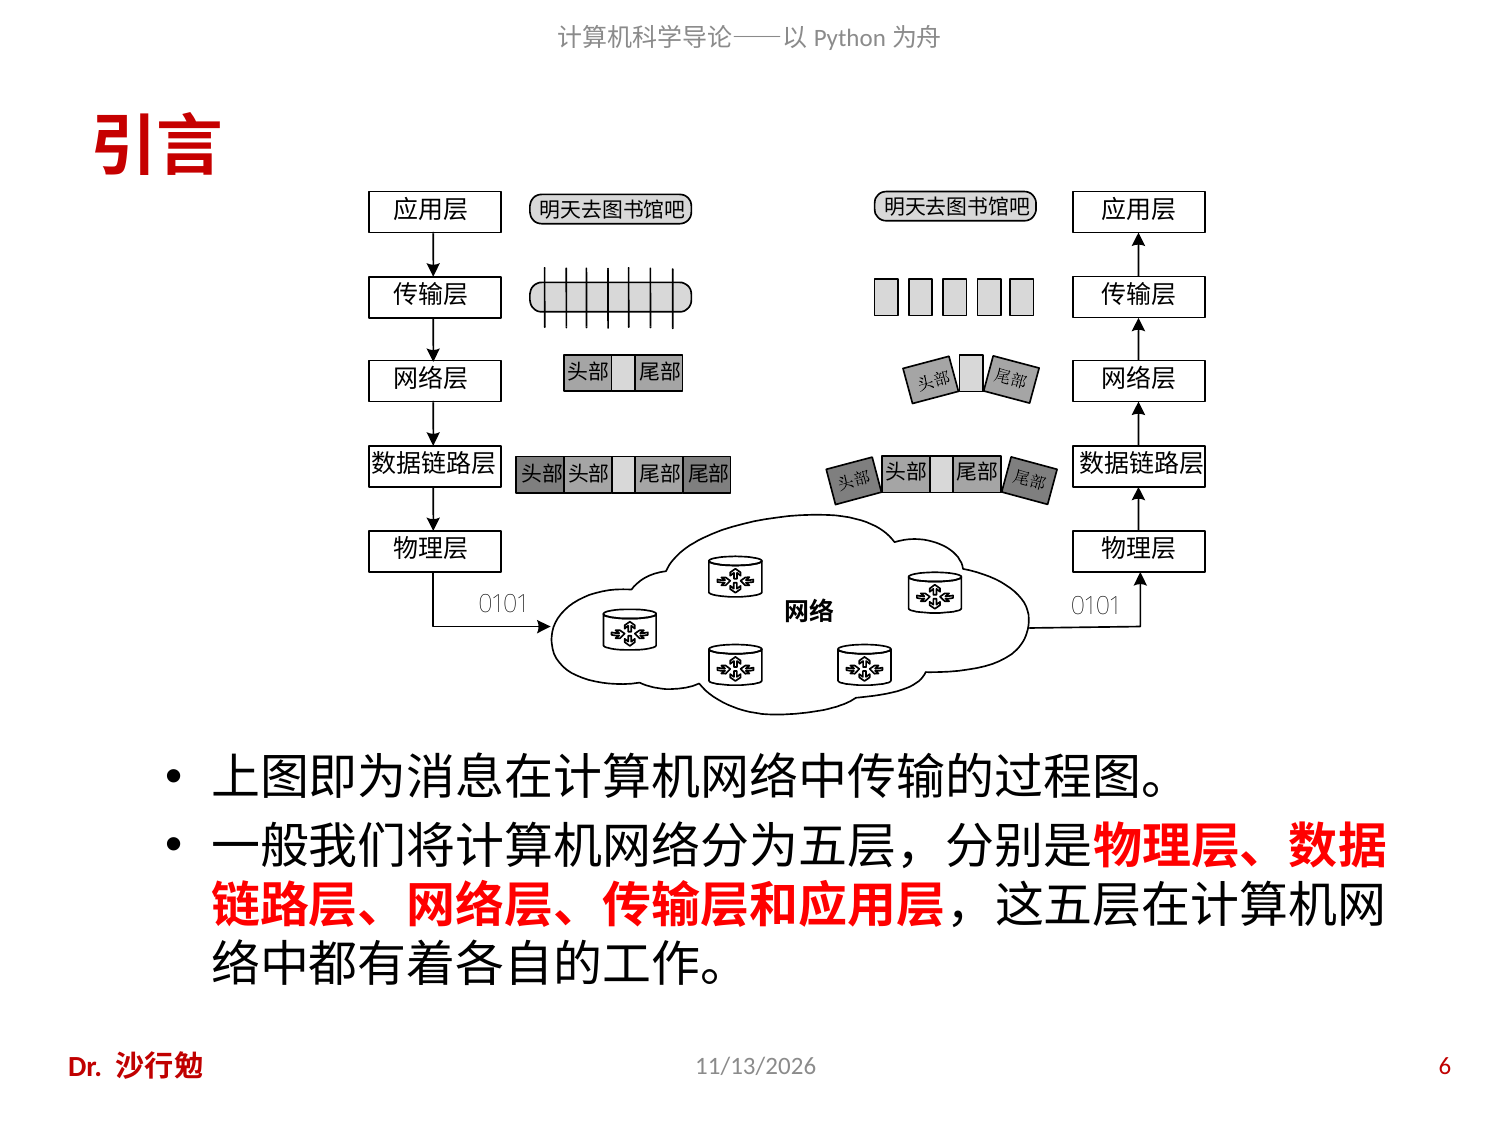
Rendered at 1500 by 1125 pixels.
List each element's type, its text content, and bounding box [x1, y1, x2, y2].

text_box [362, 187, 1211, 735]
footer Dr. 沙行勉 [53, 1035, 386, 1095]
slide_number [501, 1035, 1010, 1095]
slide_number 6 [1116, 1035, 1467, 1095]
list 上图即为消息在计算机网络中传输的过程图。 一般我们将计算机网络分为五层，分别是物理层、数据链路层、网络层、传输层和应用层，这五层在计算机网络中都有着各自的工作。 [76, 738, 1425, 1000]
title 引言 [75, 90, 1425, 195]
